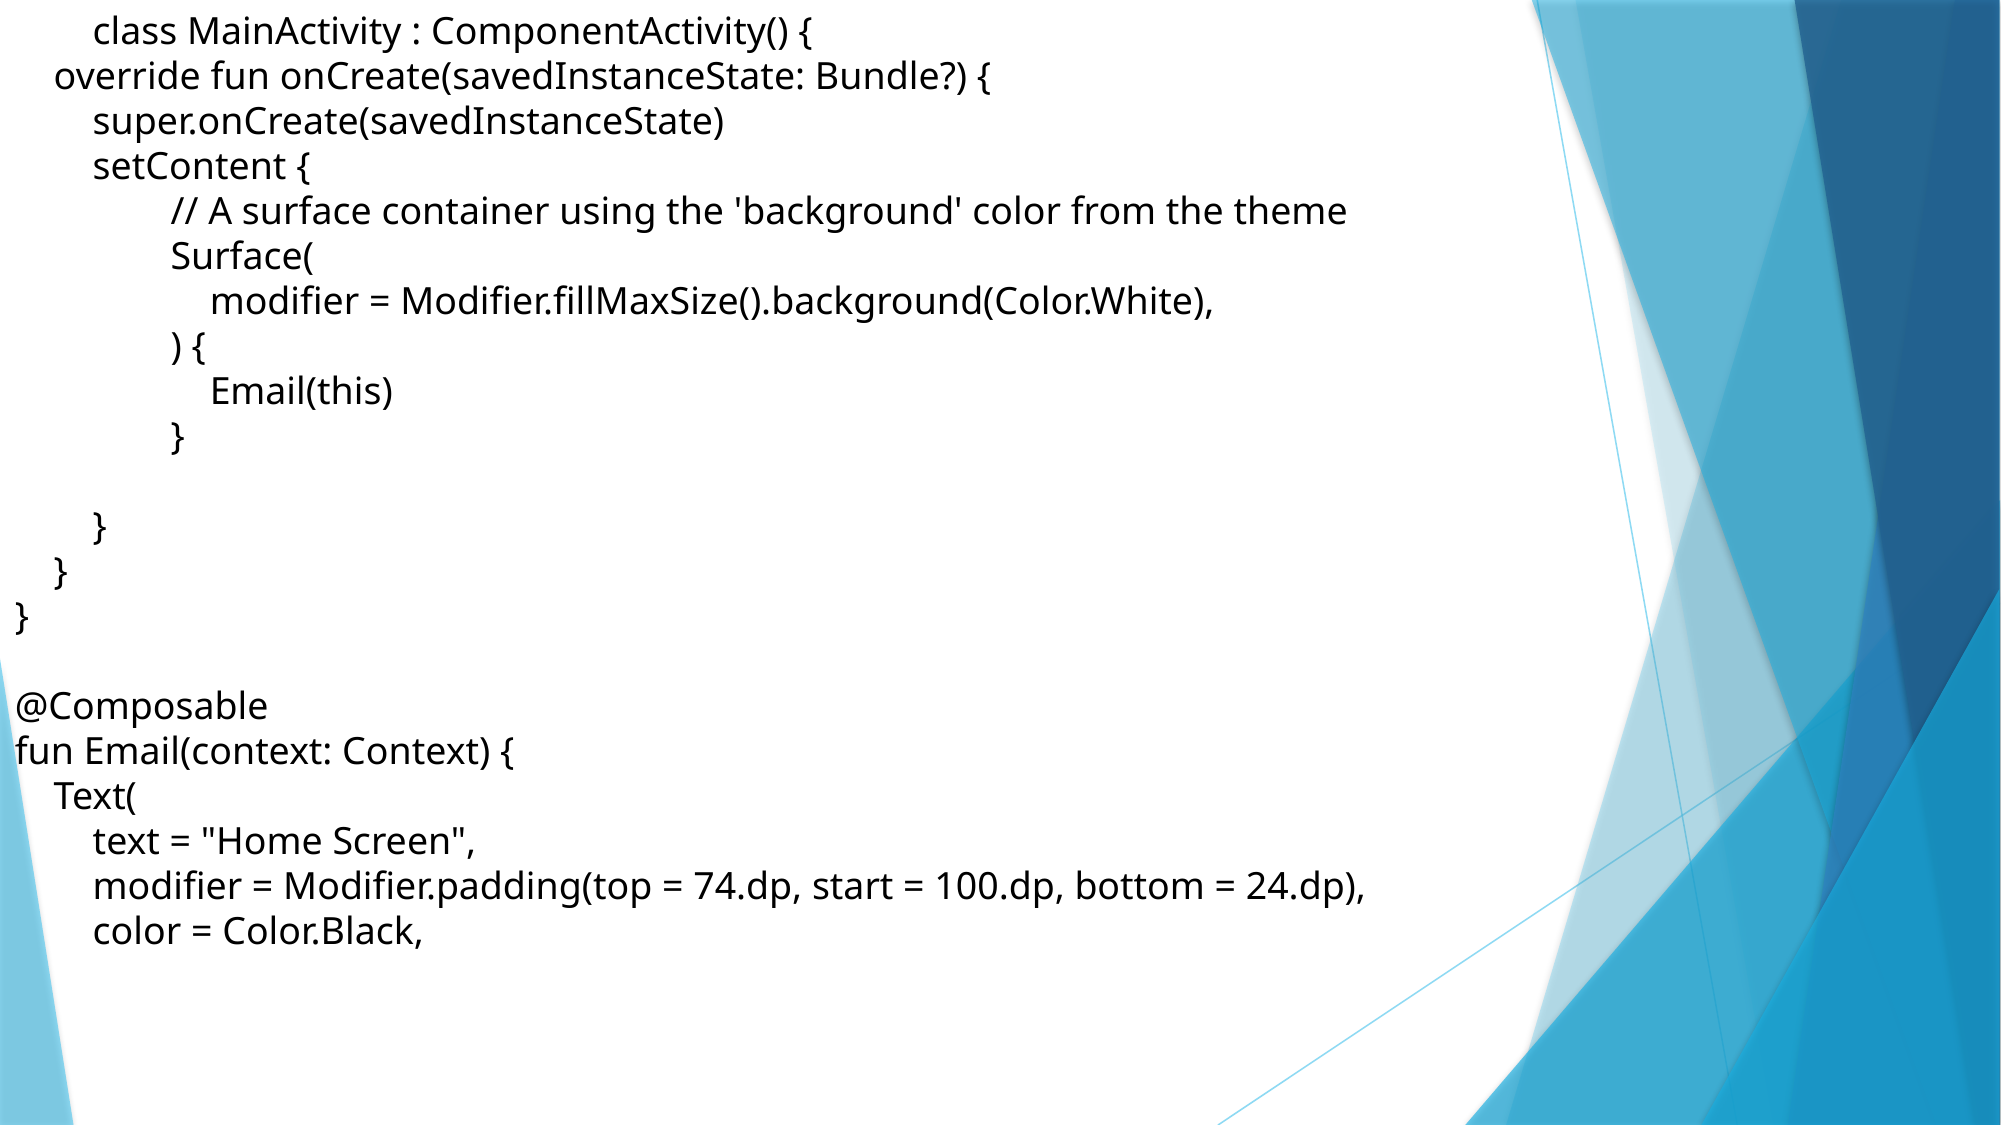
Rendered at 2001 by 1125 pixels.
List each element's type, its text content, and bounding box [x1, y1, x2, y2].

text_box class MainActivity : ComponentActivity() { override fun onCreate(savedInstanceState: Bundle?) { super.onCreate(savedInstanceState) setContent { // A surface container using the 'background' color from the theme Surface( modifier = Modifier.fillMaxSize().background(Color.White), ) { Email(this) } } } } @Composable fun Email(context: Context) { Text( text = "Home Screen", modifier = Modifier.padding(top = 74.dp, start = 100.dp, bottom = 24.dp), color = Color.Black, [0, 0, 1500, 1050]
